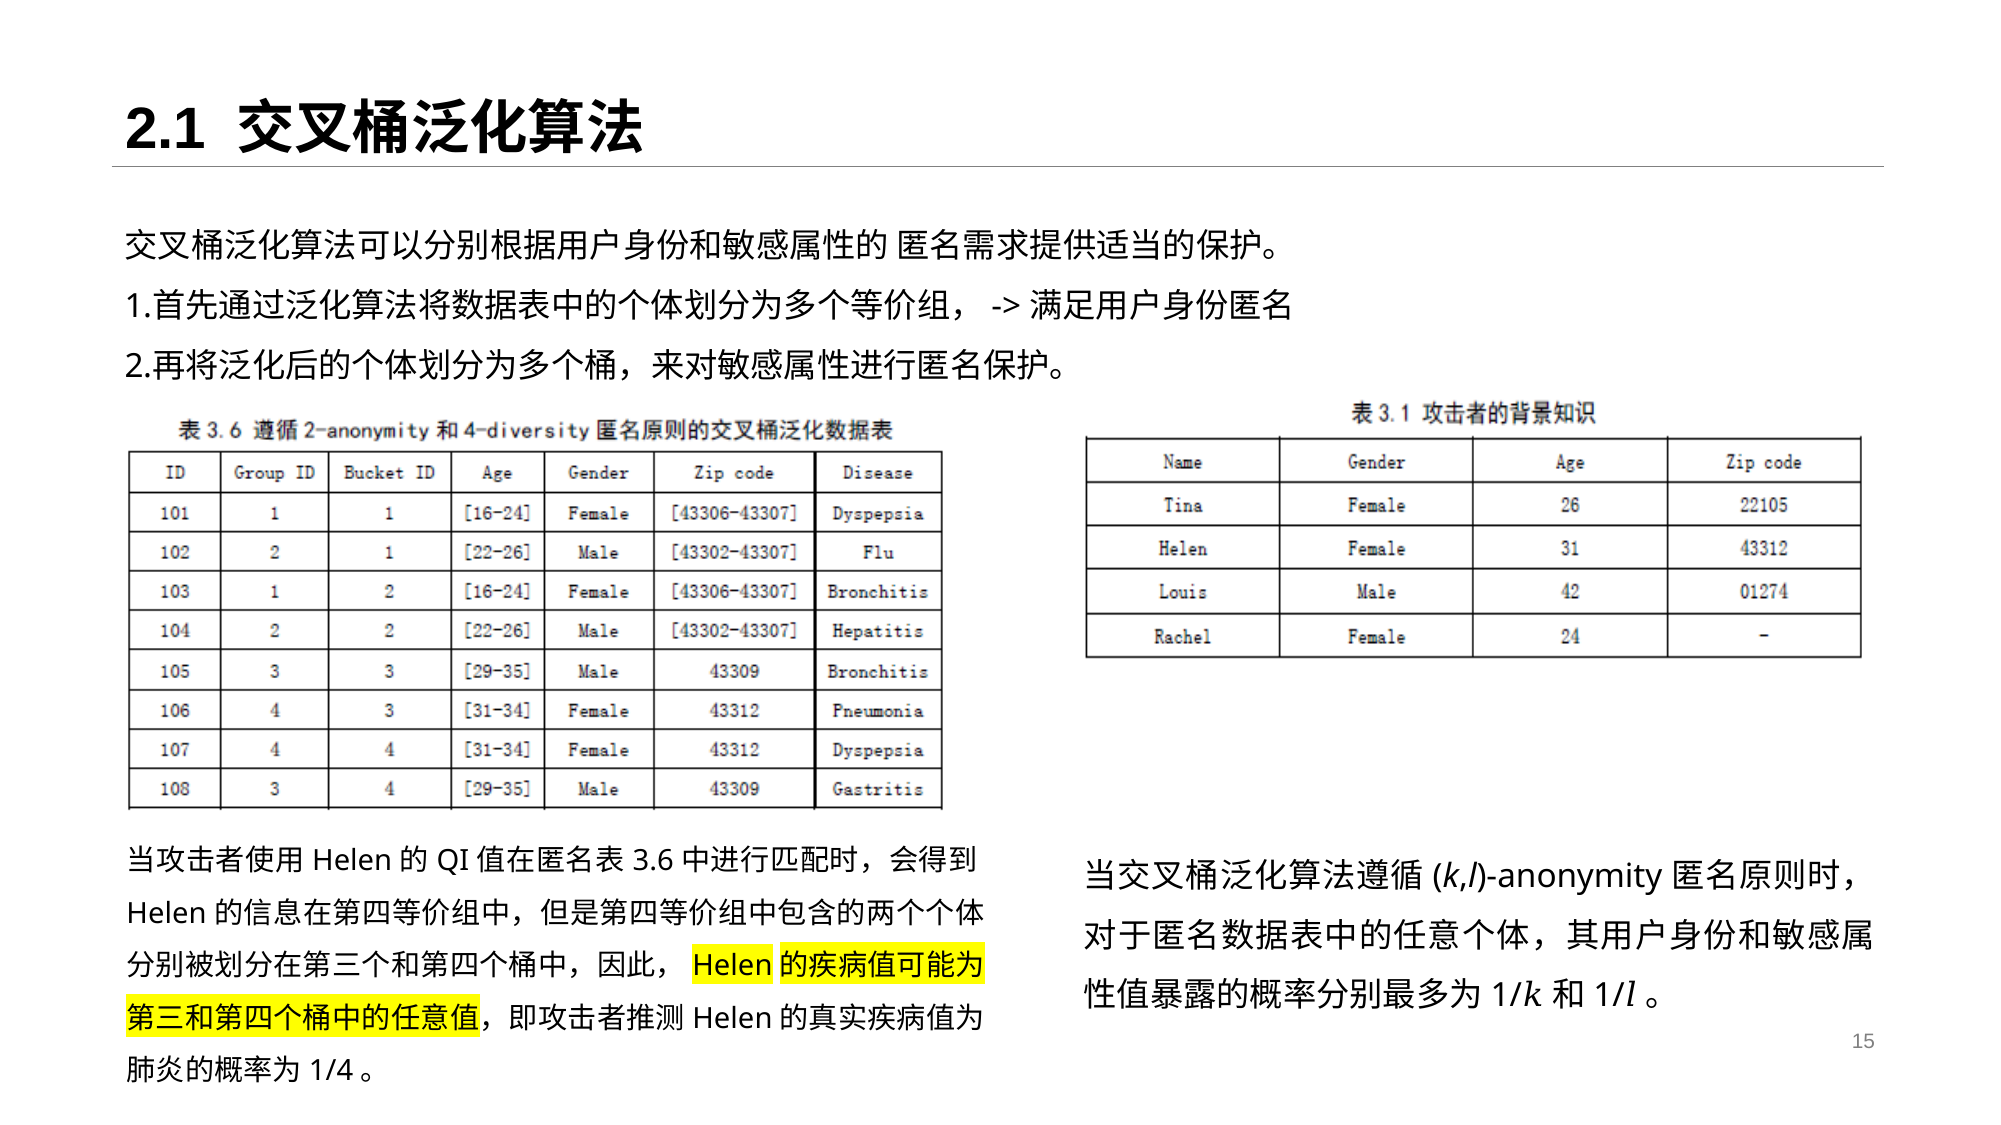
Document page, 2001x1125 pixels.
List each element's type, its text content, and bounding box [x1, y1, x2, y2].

text_box 当交叉桶泛化算法遵循(k,l)-anonymity匿名原则时，对于匿名数据表中的任意个体，其用户身份和敏感属性值暴露的概率分别最多为1/𝑘和1/𝑙。 [1068, 826, 1890, 1021]
slide_number 15 [1412, 1022, 1890, 1057]
picture [1061, 386, 1890, 690]
picture [109, 386, 974, 833]
text_box 当攻击者使用Helen的QI值在匿名表3.6中进行匹配时，会得到Helen的信息在第四等价组中，但是第四等价组中包含的两个个体分别被划分在第三个和第四个桶中，因此，Helen的疾病值可能为第三和第四个桶中的任意值，即攻击者推测Helen的真实疾病值为肺炎的概率为1/4。 [111, 816, 1000, 1094]
title 2.1 交叉桶泛化算法 [109, 0, 1890, 169]
text_box 交叉桶泛化算法可以分别根据用户身份和敏感属性的 匿名需求提供适当的保护。 首先通过泛化算法将数据表中的个体划分为多个等价组，->满足用户身份匿名 再将泛化后的个体划分为多个桶，来对敏感属性进行匿名保护。 [109, 196, 1319, 392]
